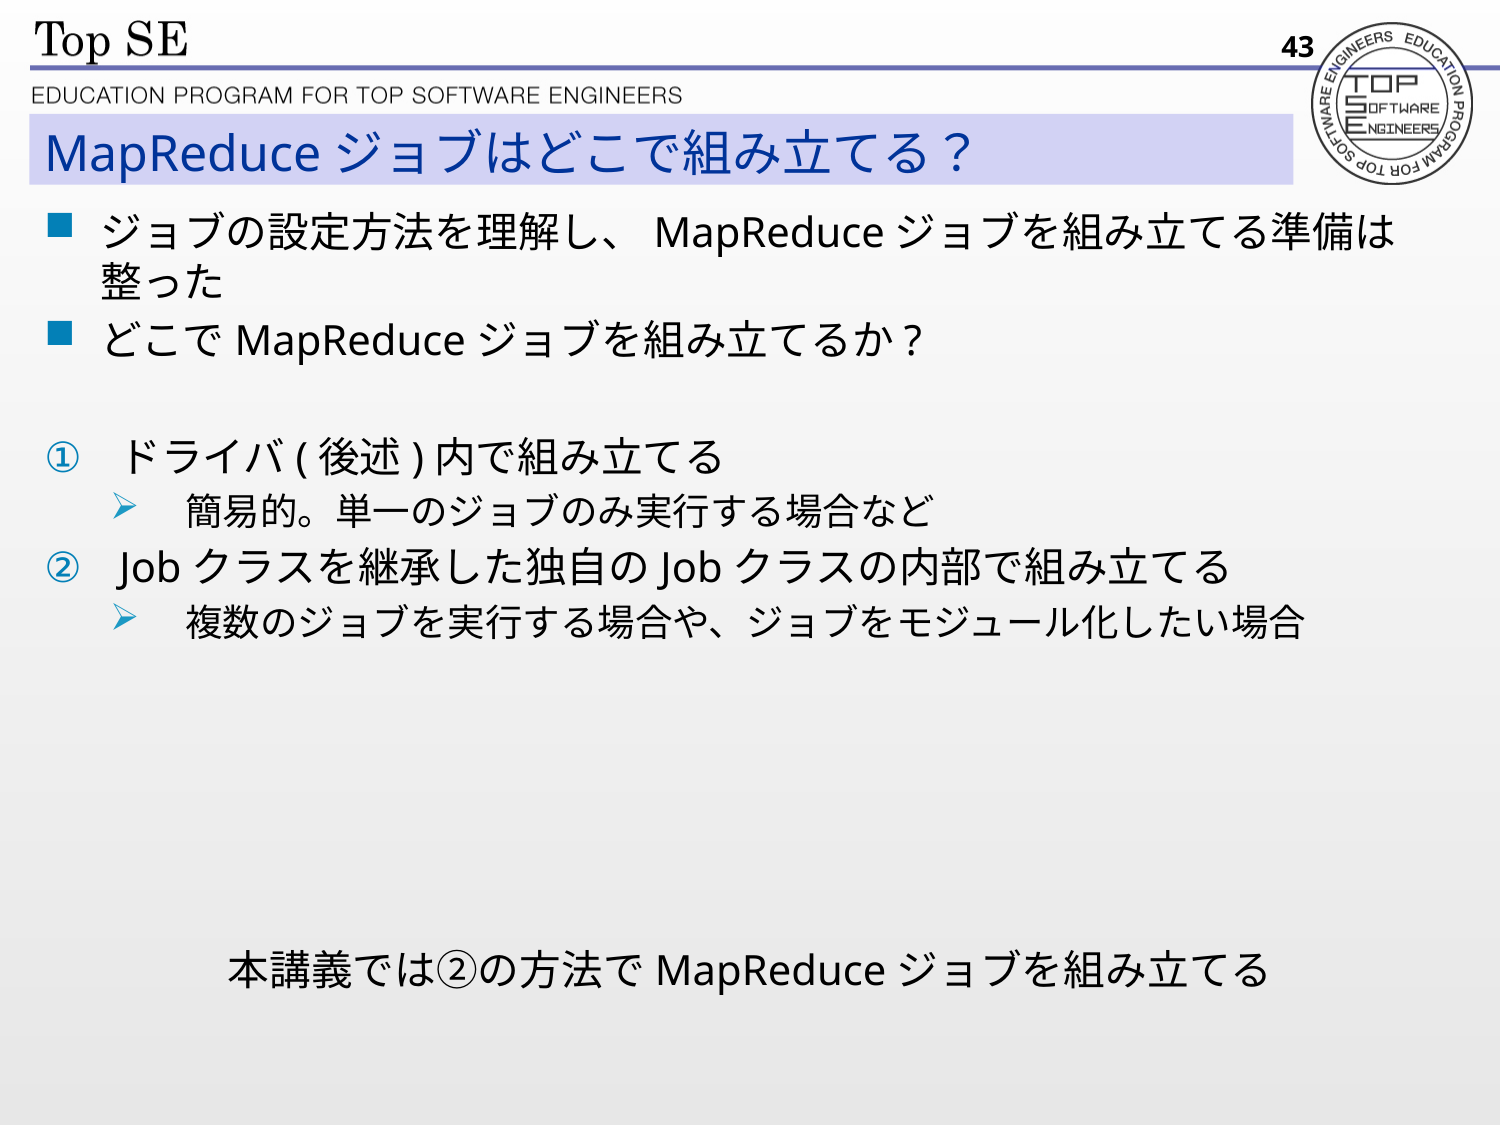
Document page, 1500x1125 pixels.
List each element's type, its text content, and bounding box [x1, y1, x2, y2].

slide_number 43 [1016, 20, 1330, 96]
list ジョブの設定方法を理解し、MapReduceジョブを組み立てる準備は整った どこでMapReduceジョブを組み立てるか? ドライバ(後述)内で組み立てる 簡易的。単一のジョブのみ実行する場合など Jobクラスを継承した独自のJobクラスの内部で組み立てる 複数のジョブを実行する場合や、ジョブをモジュール化したい場合 本講義では②の方法でMapReduceジョブを組み立てる [29, 197, 1471, 1038]
picture [0, 0, 1500, 1125]
title MapReduceジョブはどこで組み立てる？ [29, 113, 1294, 185]
